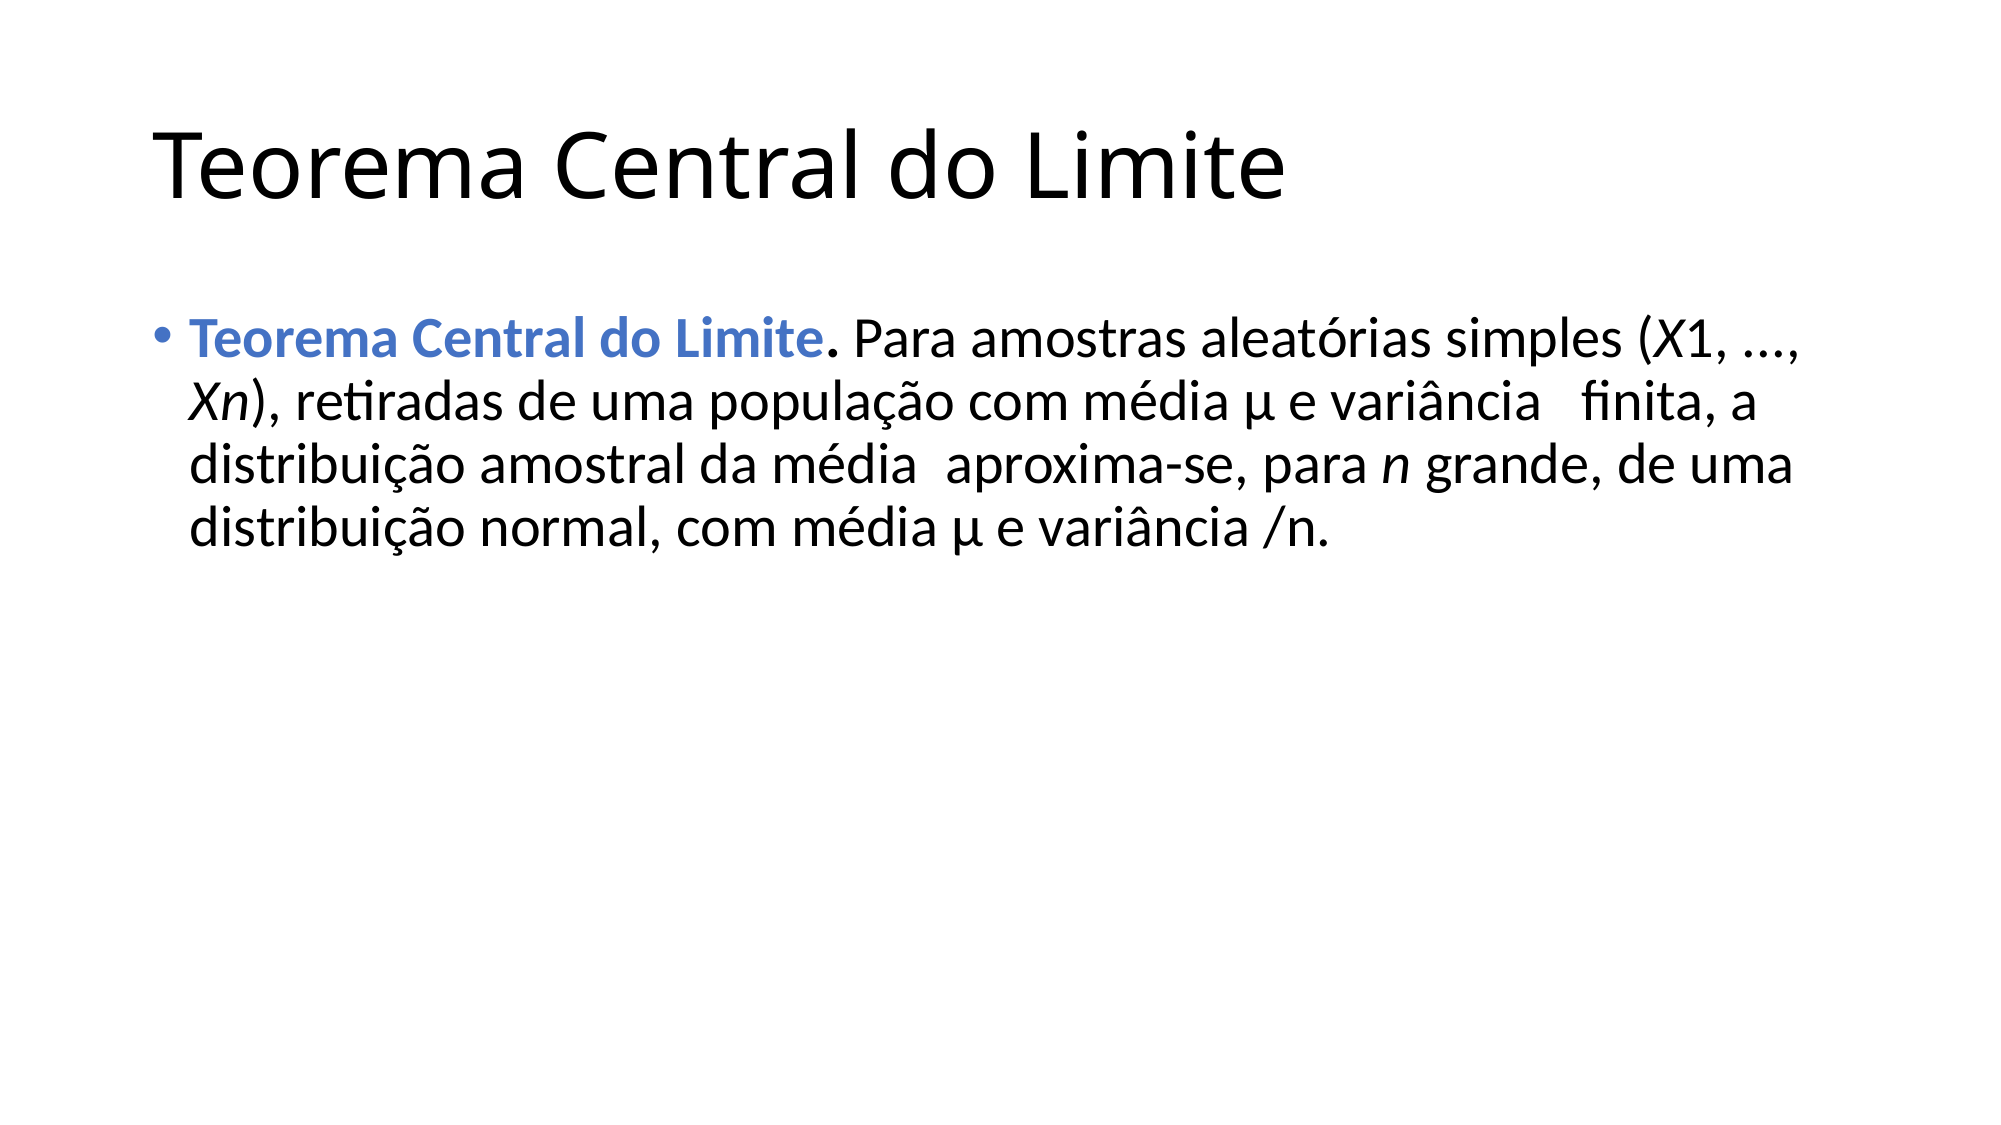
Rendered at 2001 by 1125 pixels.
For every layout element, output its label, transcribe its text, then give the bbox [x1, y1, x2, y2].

title Teorema Central do Limite [137, 59, 1863, 278]
